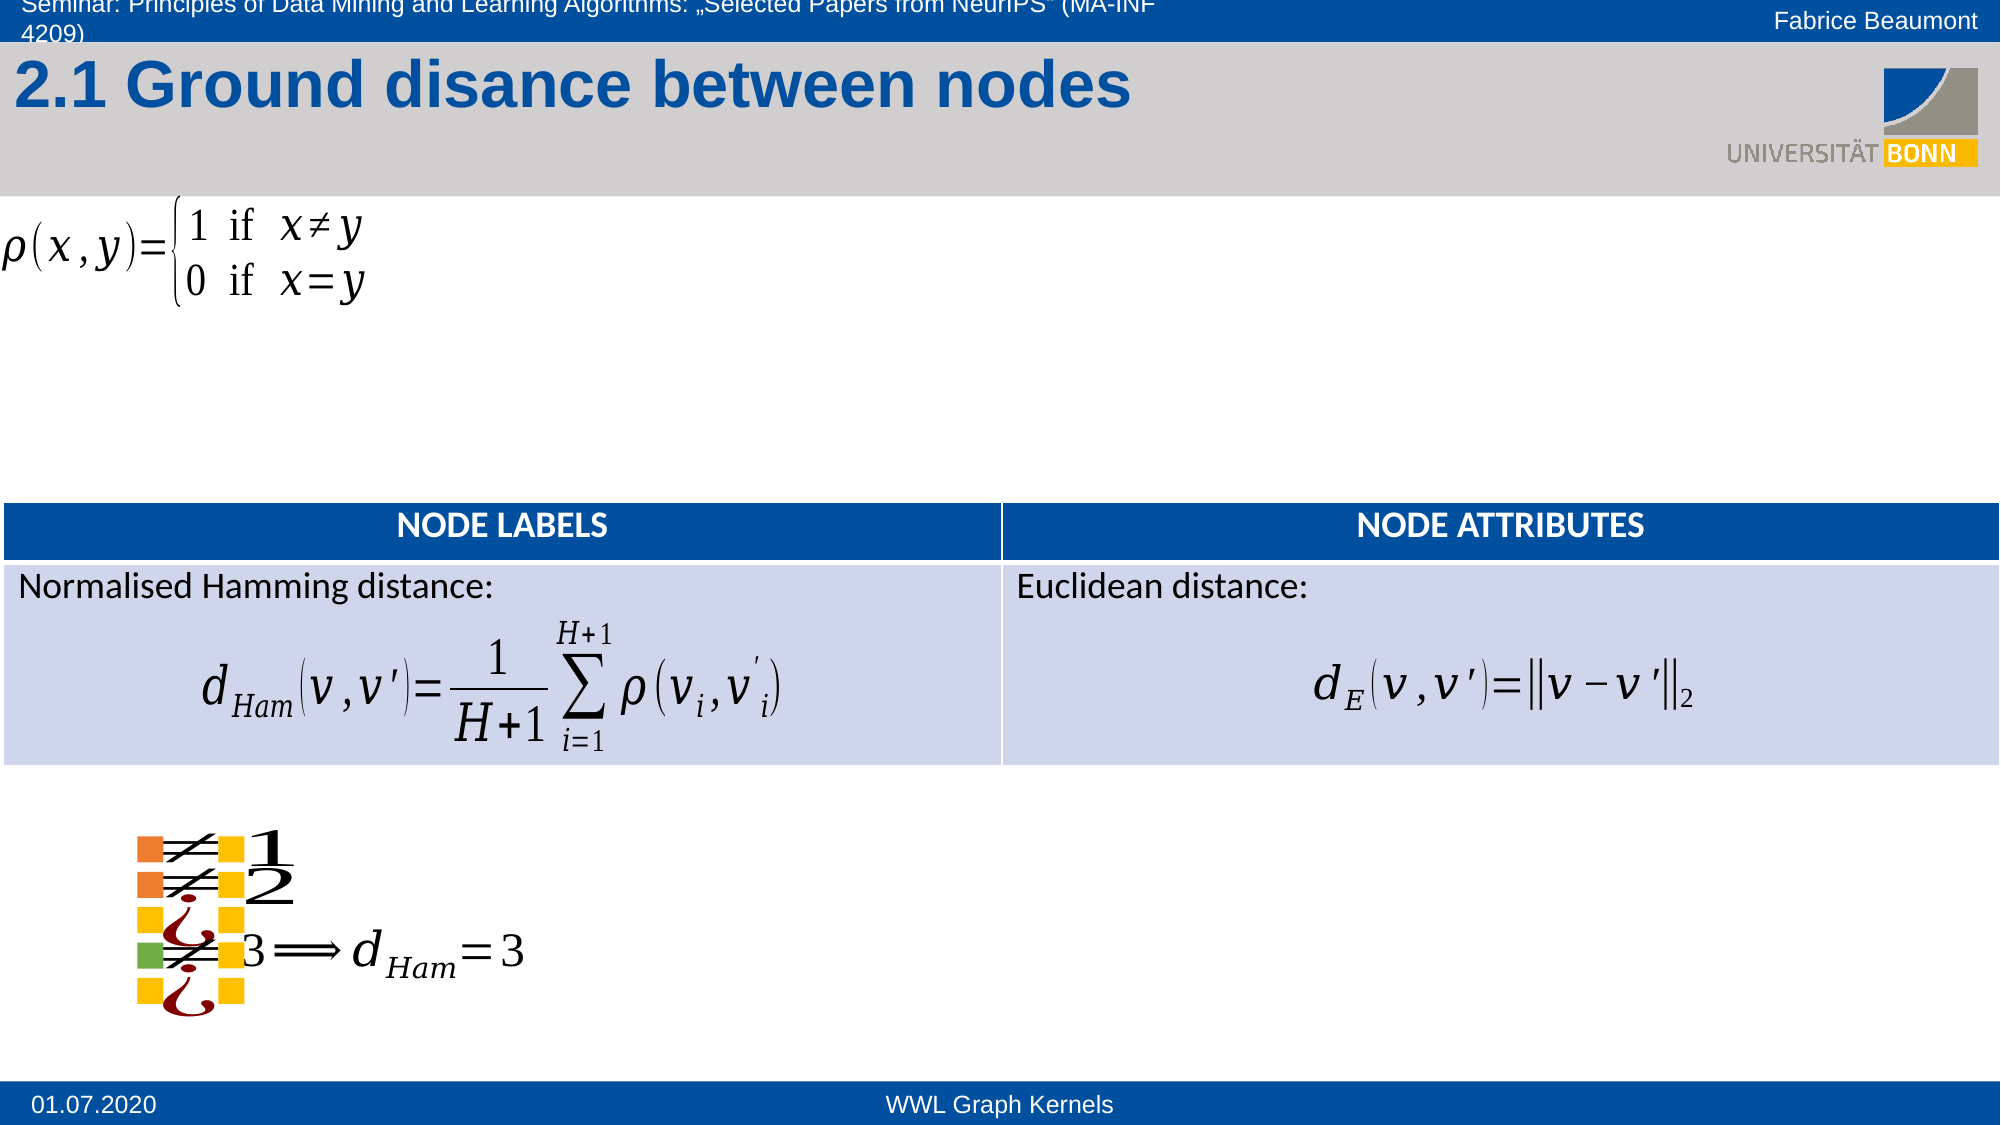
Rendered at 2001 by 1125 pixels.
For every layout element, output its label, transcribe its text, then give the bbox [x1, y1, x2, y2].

table_header NODE ATTRIBUTES [1003, 503, 1999, 560]
text_box [1051, 535, 1177, 687]
text_box [262, 535, 336, 687]
picture [1725, 44, 1978, 187]
list 2.1 Ground disance between nodes [0, 42, 1725, 195]
table_header NODE LABELS [4, 503, 1001, 560]
table_cell Normalised Hamming distance: [4, 565, 1001, 765]
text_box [137, 836, 164, 1004]
table_cell Euclidean distance: [1003, 565, 1999, 765]
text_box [218, 836, 245, 1004]
